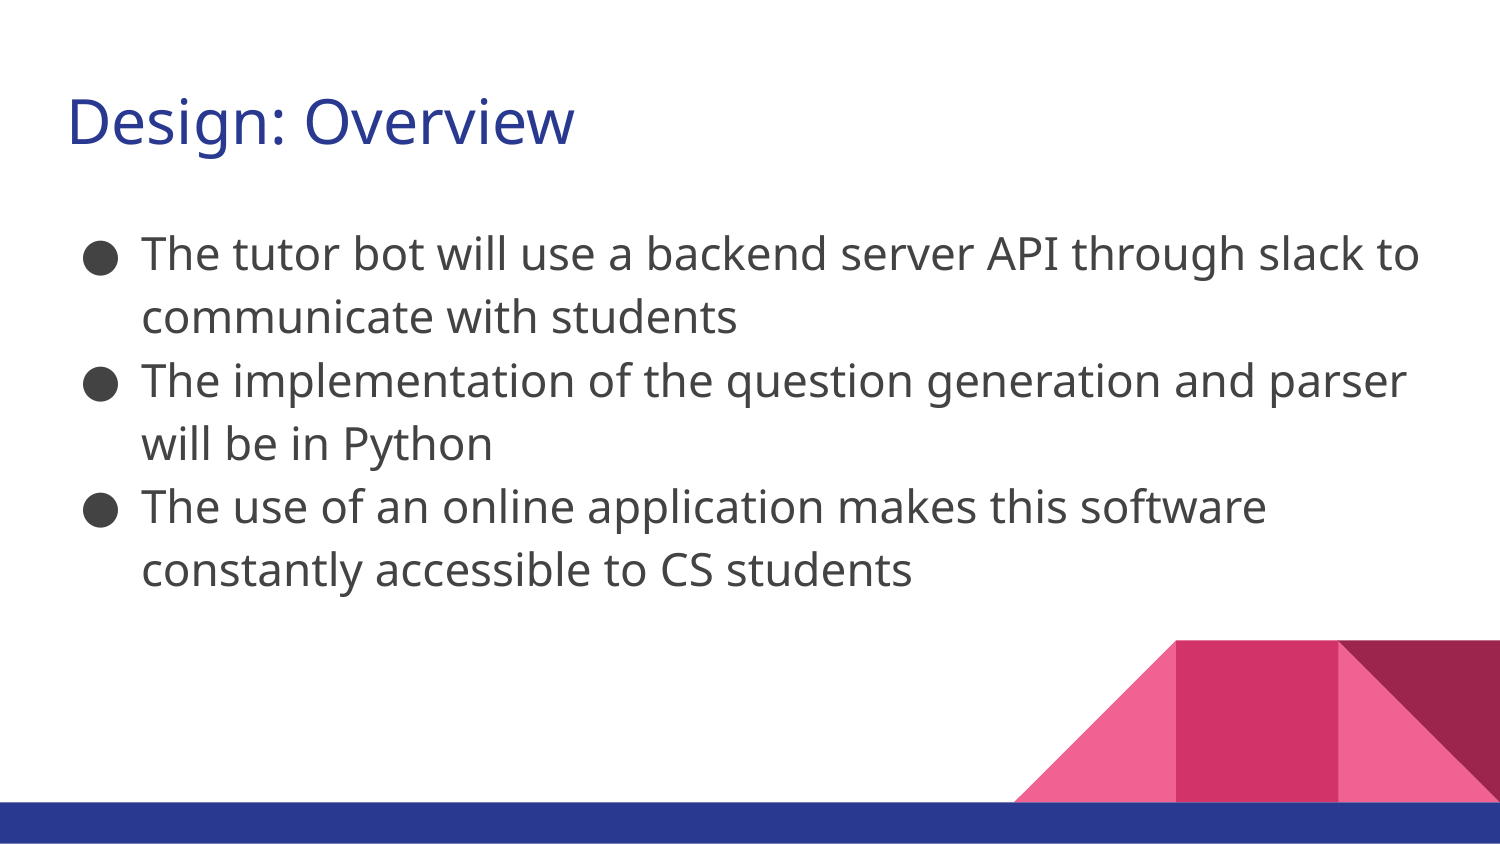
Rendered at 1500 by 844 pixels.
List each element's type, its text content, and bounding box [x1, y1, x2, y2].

list The tutor bot will use a backend server API through slack to communicate with students The implementation of the question generation and parser will be in Python The use of an online application makes this software constantly accessible to CS students [51, 201, 1449, 750]
title Design: Overview [51, 67, 1449, 167]
